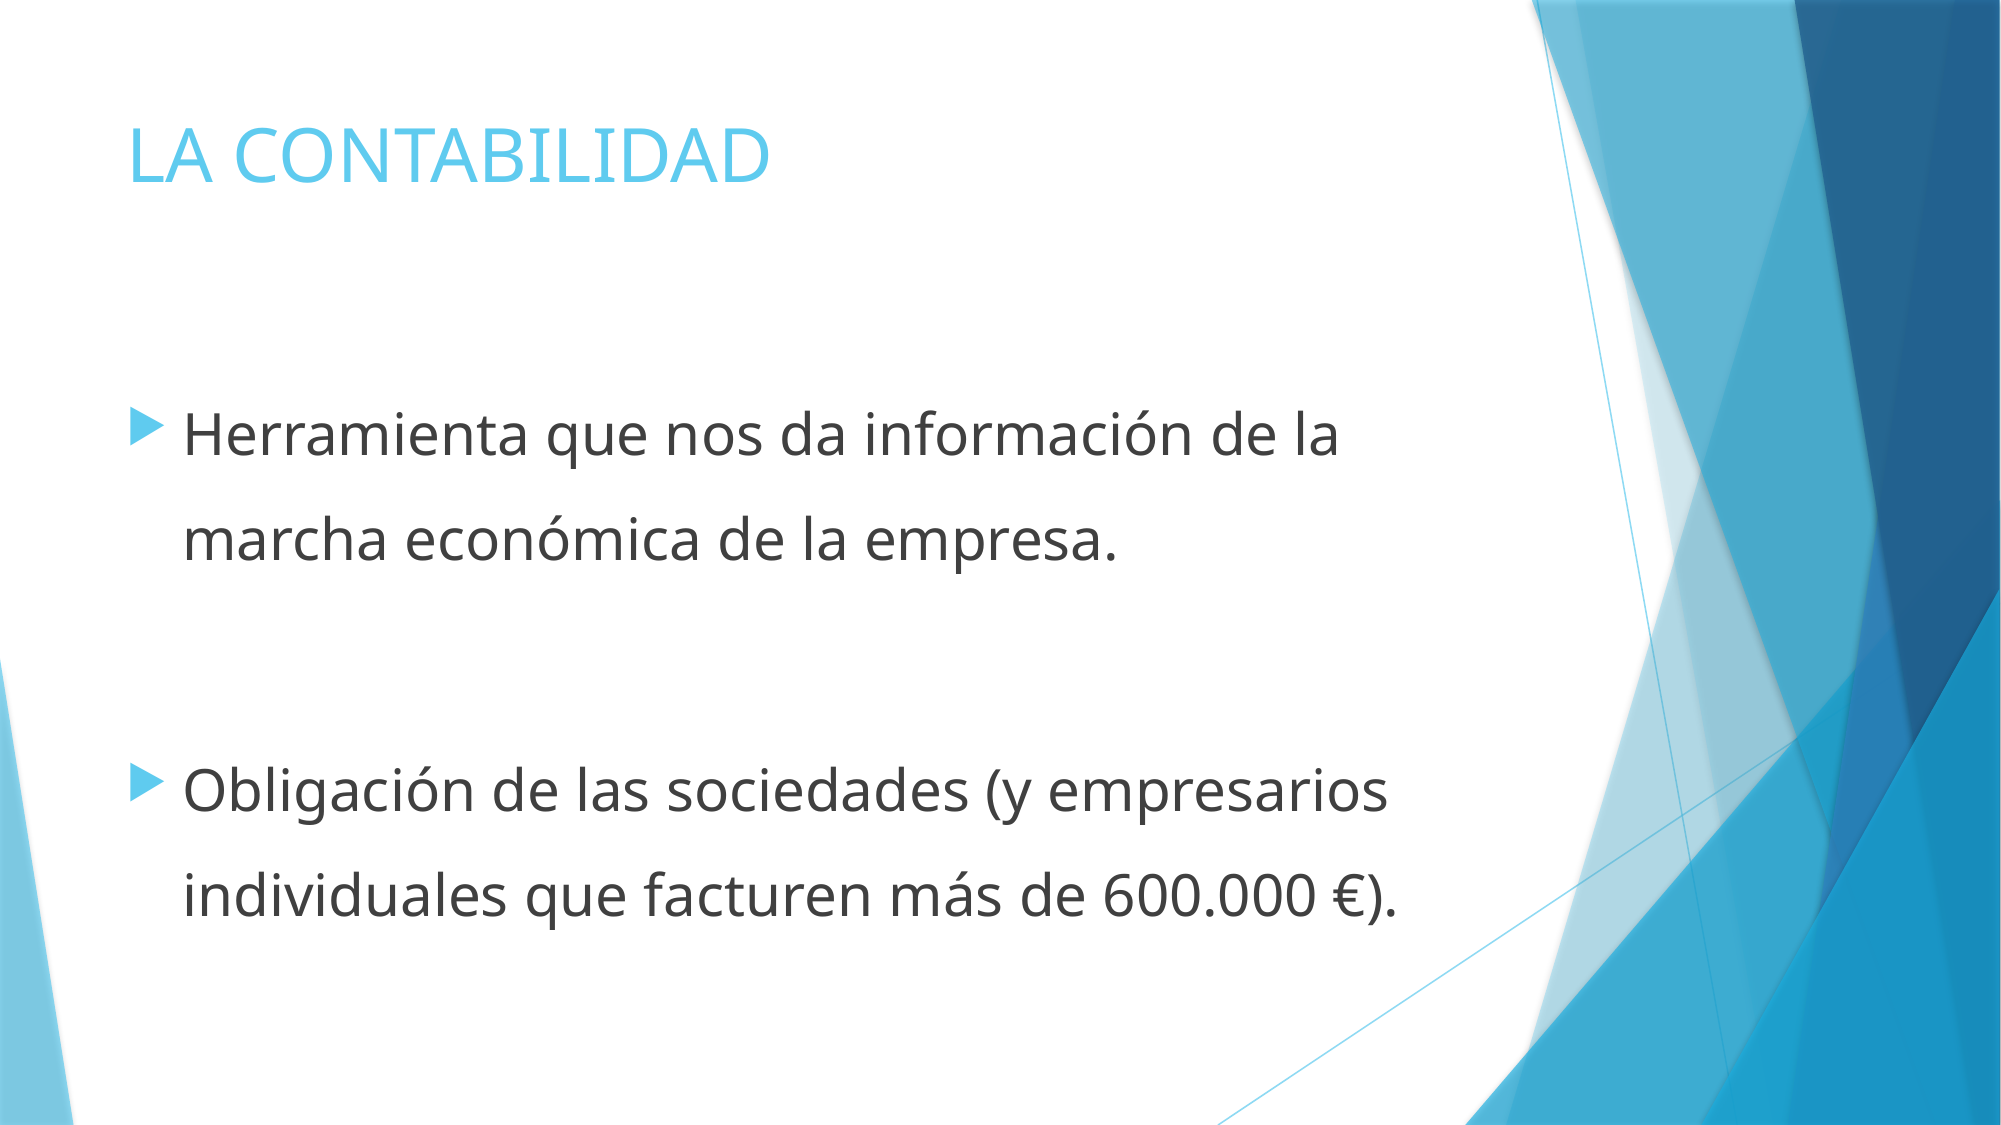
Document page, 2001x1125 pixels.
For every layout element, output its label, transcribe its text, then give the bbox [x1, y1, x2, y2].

list Herramienta que nos da información de la marcha económica de la empresa. Obligación de las sociedades (y empresarios individuales que facturen más de 600.000 €). [111, 354, 1522, 992]
title LA CONTABILIDAD [111, 99, 1522, 317]
